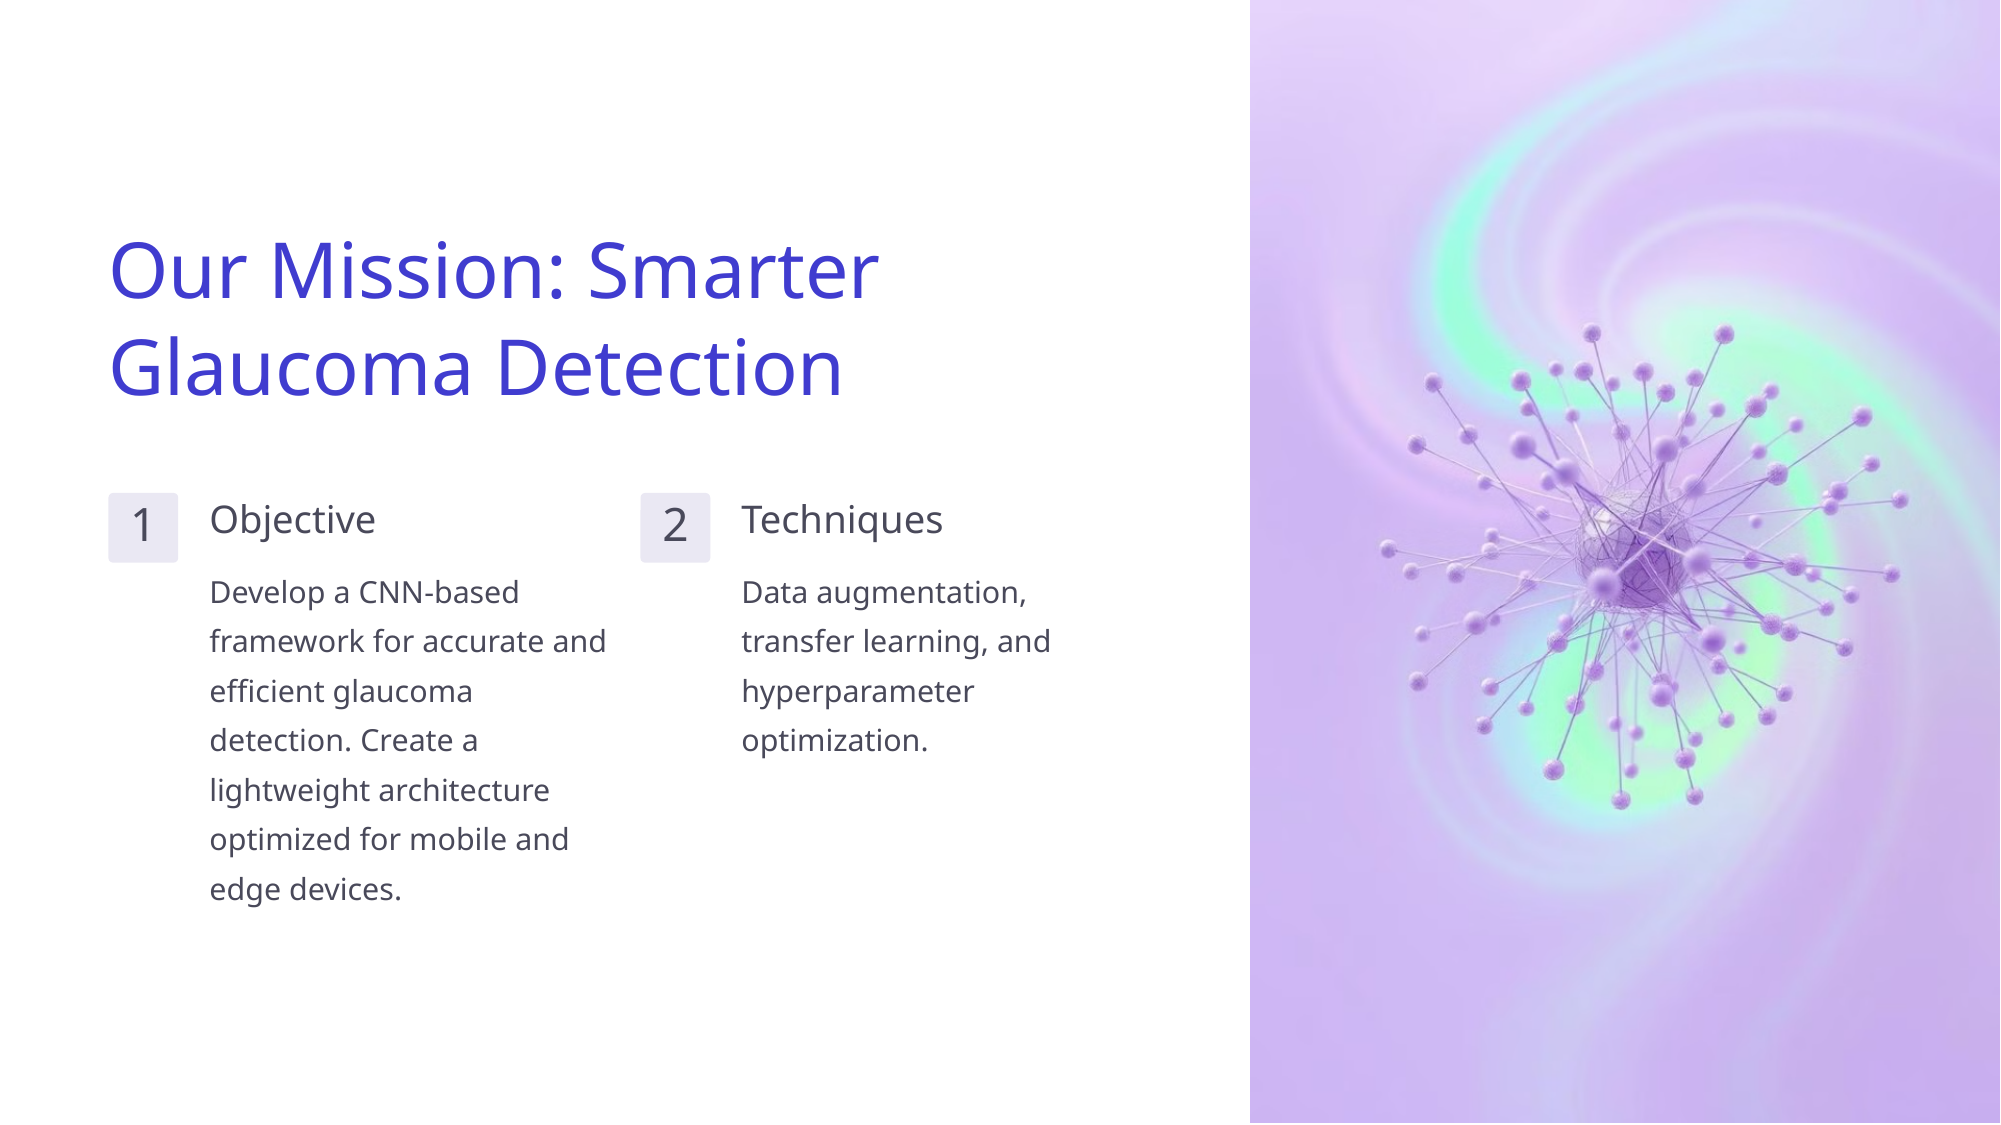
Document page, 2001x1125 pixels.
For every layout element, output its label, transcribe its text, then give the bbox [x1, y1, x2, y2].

text_box 1 [132, 504, 154, 551]
text_box [108, 492, 179, 563]
text_box [640, 492, 711, 563]
text_box Data augmentation, transfer learning, and hyperparameter optimization. [741, 559, 1142, 759]
text_box Techniques [741, 492, 1129, 542]
text_box Our Mission: Smarter Glaucoma Detection [108, 217, 1142, 412]
picture [1249, 0, 2000, 1123]
text_box 2 [661, 504, 690, 551]
text_box Develop a CNN-based framework for accurate and efficient glaucoma detection. Create a lightweight architecture optimized for mobile and edge devices. [209, 559, 610, 908]
text_box Objective [209, 492, 597, 542]
